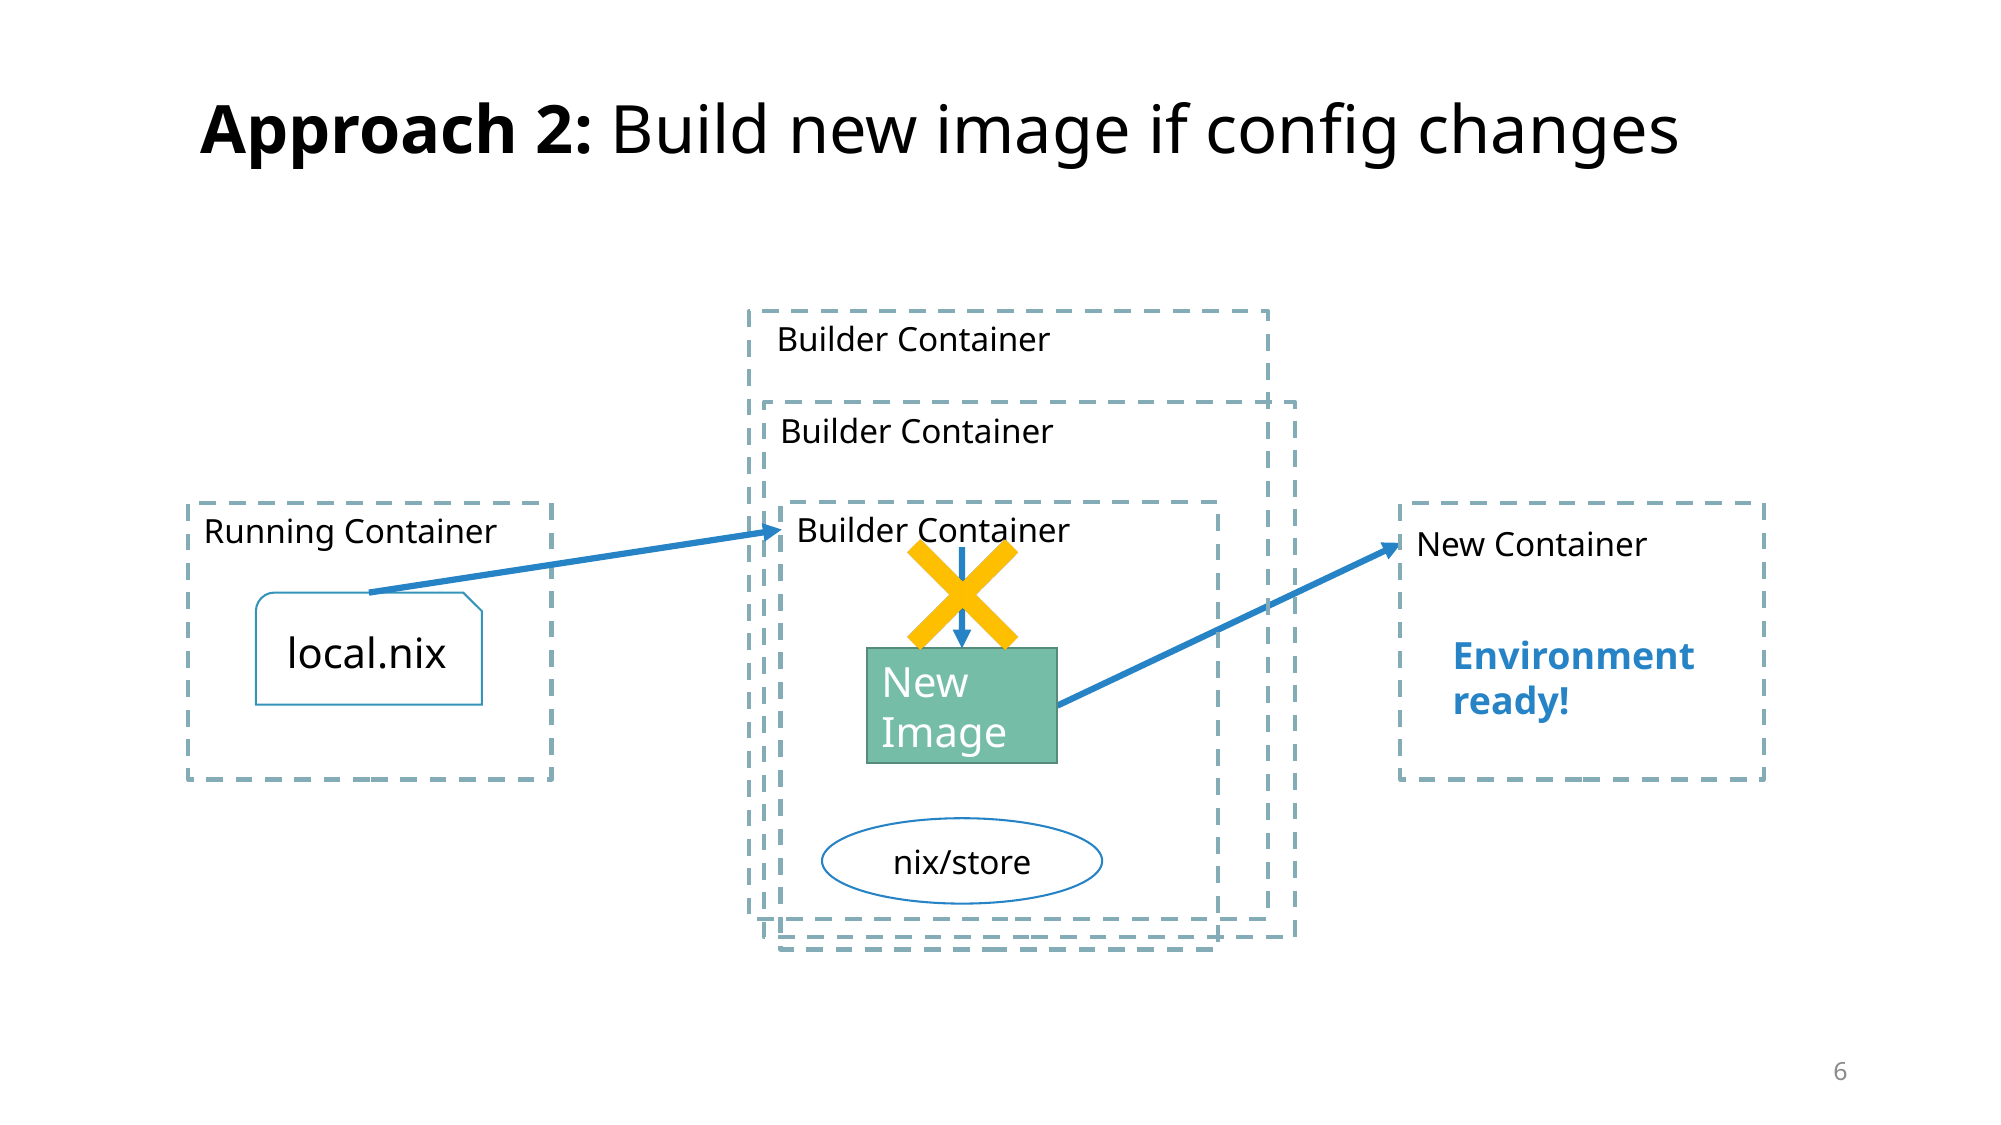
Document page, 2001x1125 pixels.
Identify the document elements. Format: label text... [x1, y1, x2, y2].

title Approach 2: Build new image if config changes [185, 60, 1755, 205]
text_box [763, 402, 1295, 938]
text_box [866, 547, 1058, 765]
slide_number 6 [1412, 1042, 1863, 1103]
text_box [1295, 503, 1765, 780]
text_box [748, 311, 1280, 502]
picture [886, 519, 1037, 670]
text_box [481, 502, 1218, 950]
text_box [187, 503, 481, 780]
